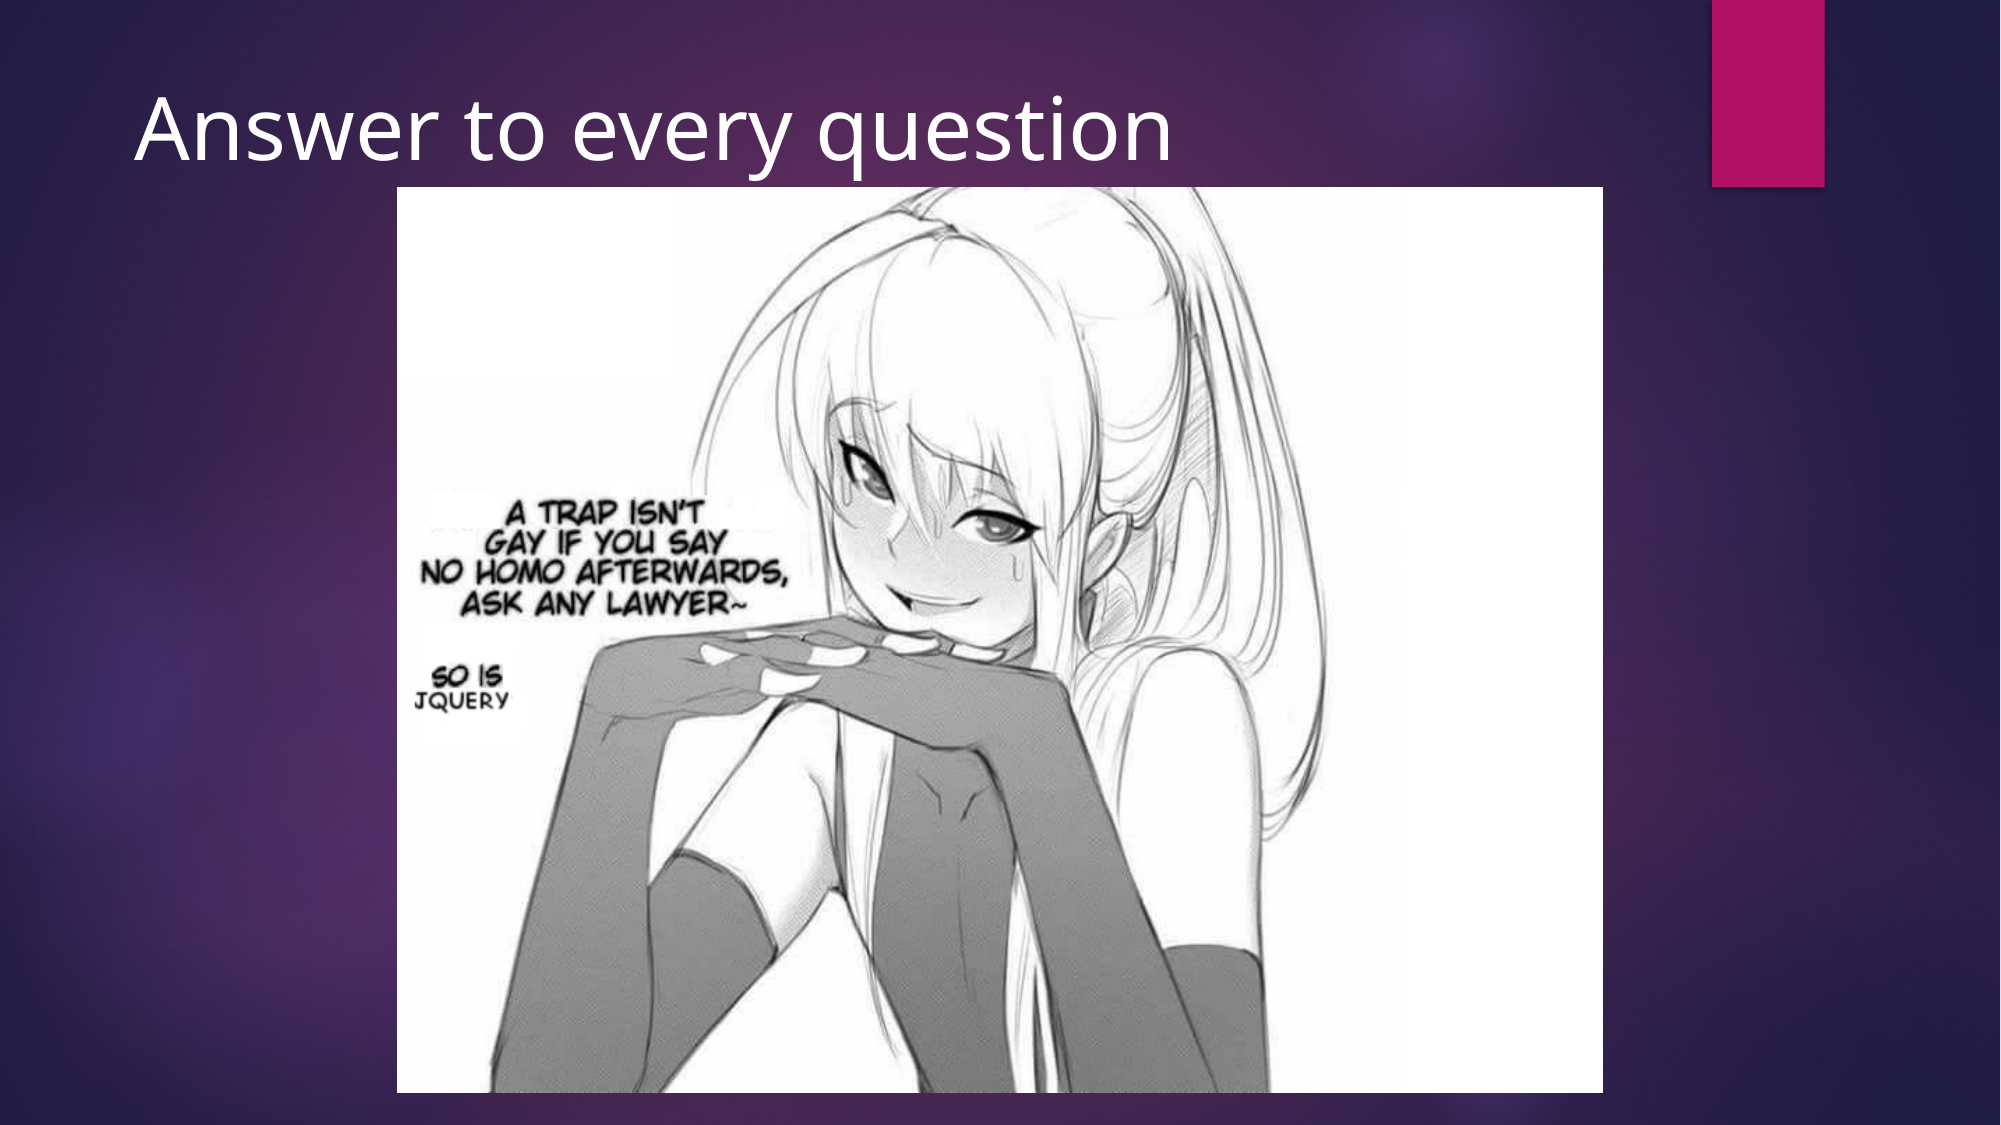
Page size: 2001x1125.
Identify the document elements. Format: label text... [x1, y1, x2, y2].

picture [0, 0, 1603, 1125]
text_box Answer to every question [120, 65, 1308, 186]
